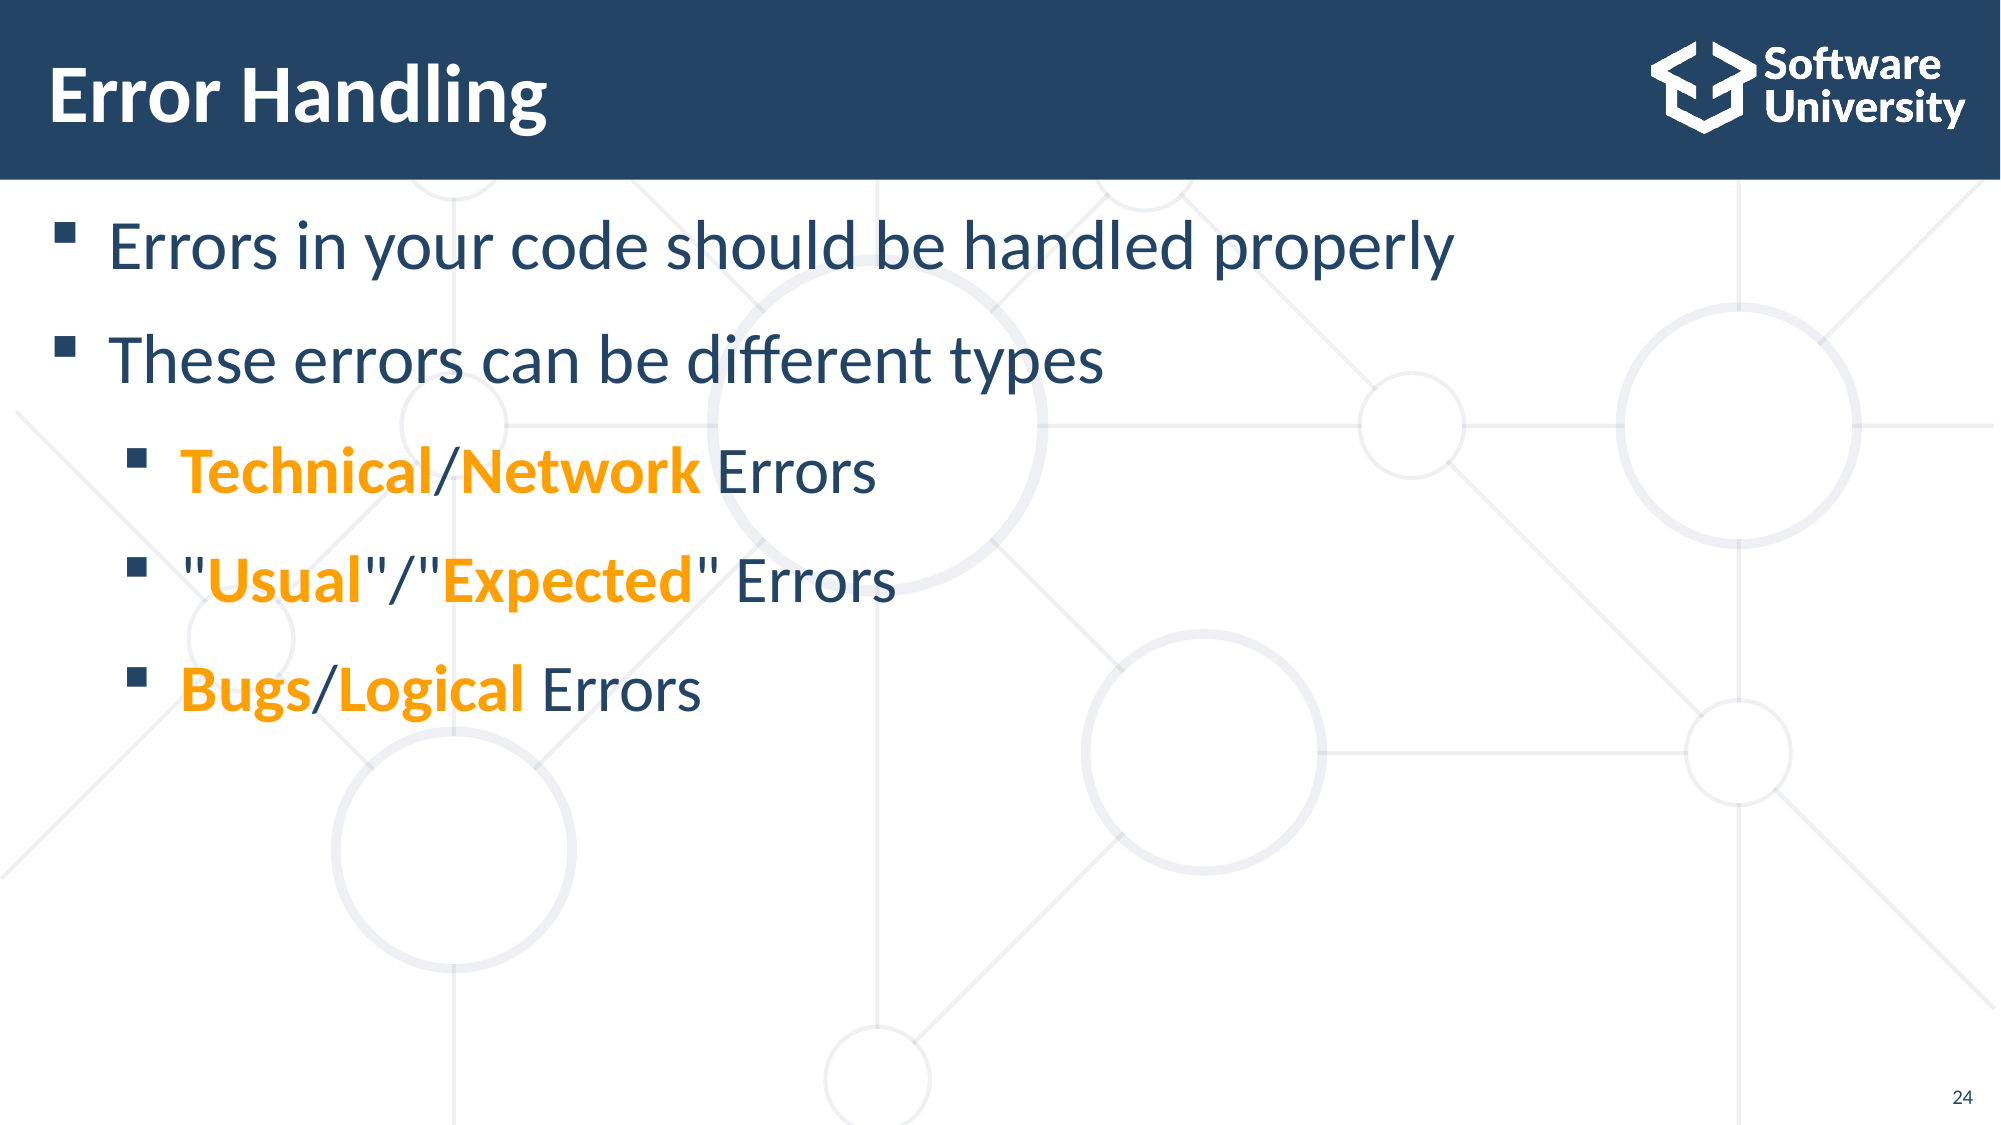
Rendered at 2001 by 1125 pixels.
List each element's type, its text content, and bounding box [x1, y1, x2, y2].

slide_number 24 [1927, 1067, 1989, 1117]
title Error Handling [31, 16, 1625, 162]
list Errors in your code should be handled properly These errors can be different types Technical/Network Errors "Usual"/"Expected" Errors Bugs/Logical Errors [31, 188, 1969, 991]
picture [1651, 41, 1966, 134]
